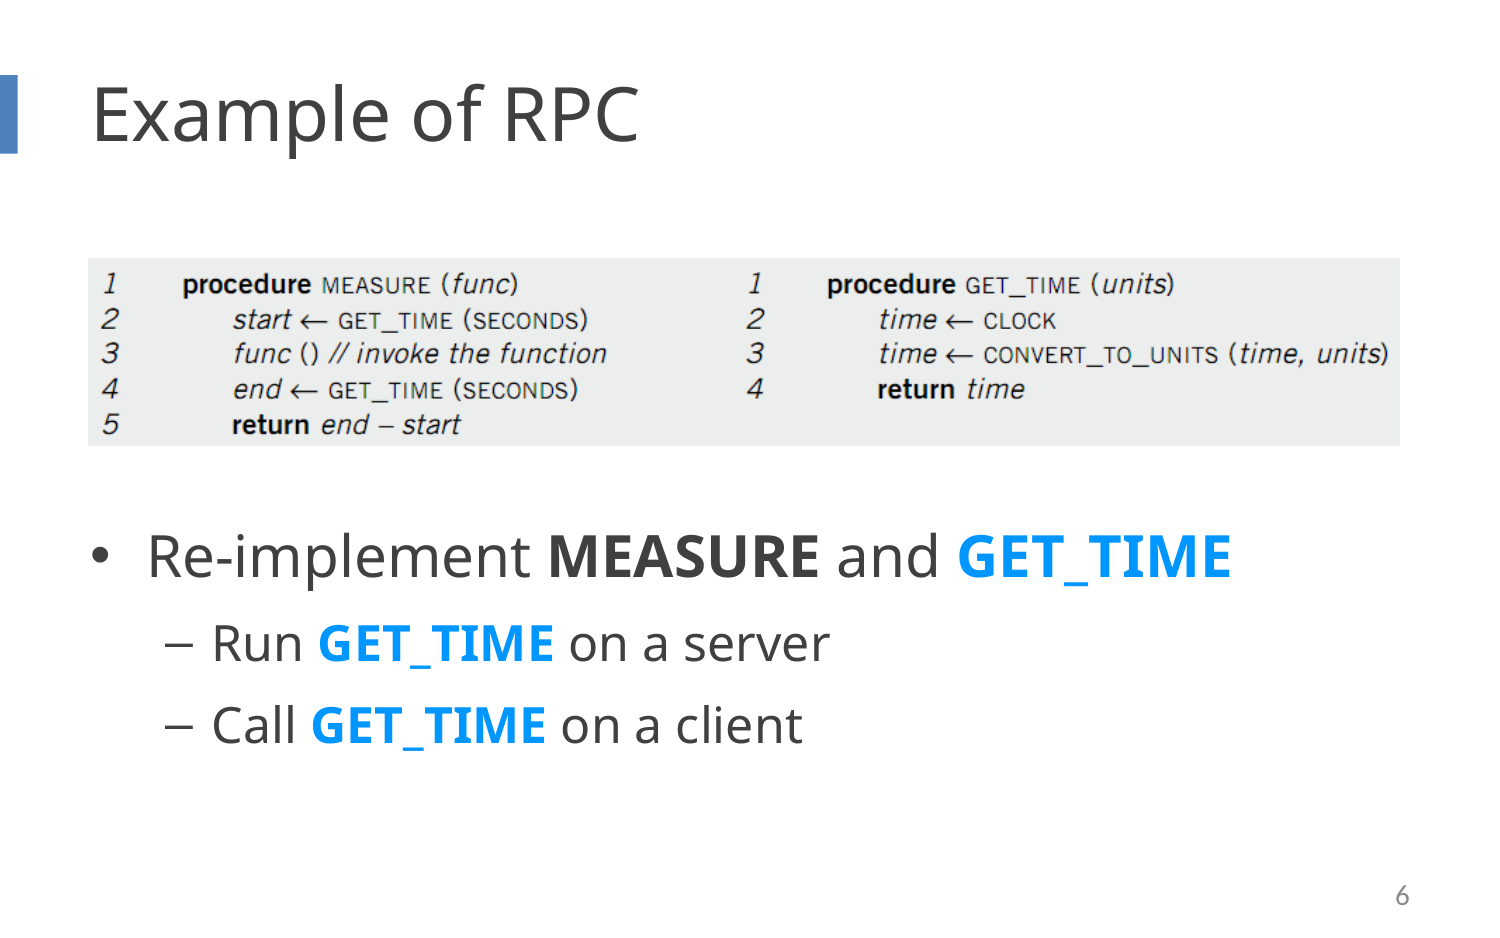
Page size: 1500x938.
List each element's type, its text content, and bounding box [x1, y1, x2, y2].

picture [88, 258, 1400, 446]
title Example of RPC [75, 37, 1425, 186]
slide_number 6 [1074, 868, 1425, 919]
list Re-implement MEASURE and GET_TIME Run GET_TIME on a server Call GET_TIME on a client [75, 498, 1425, 838]
